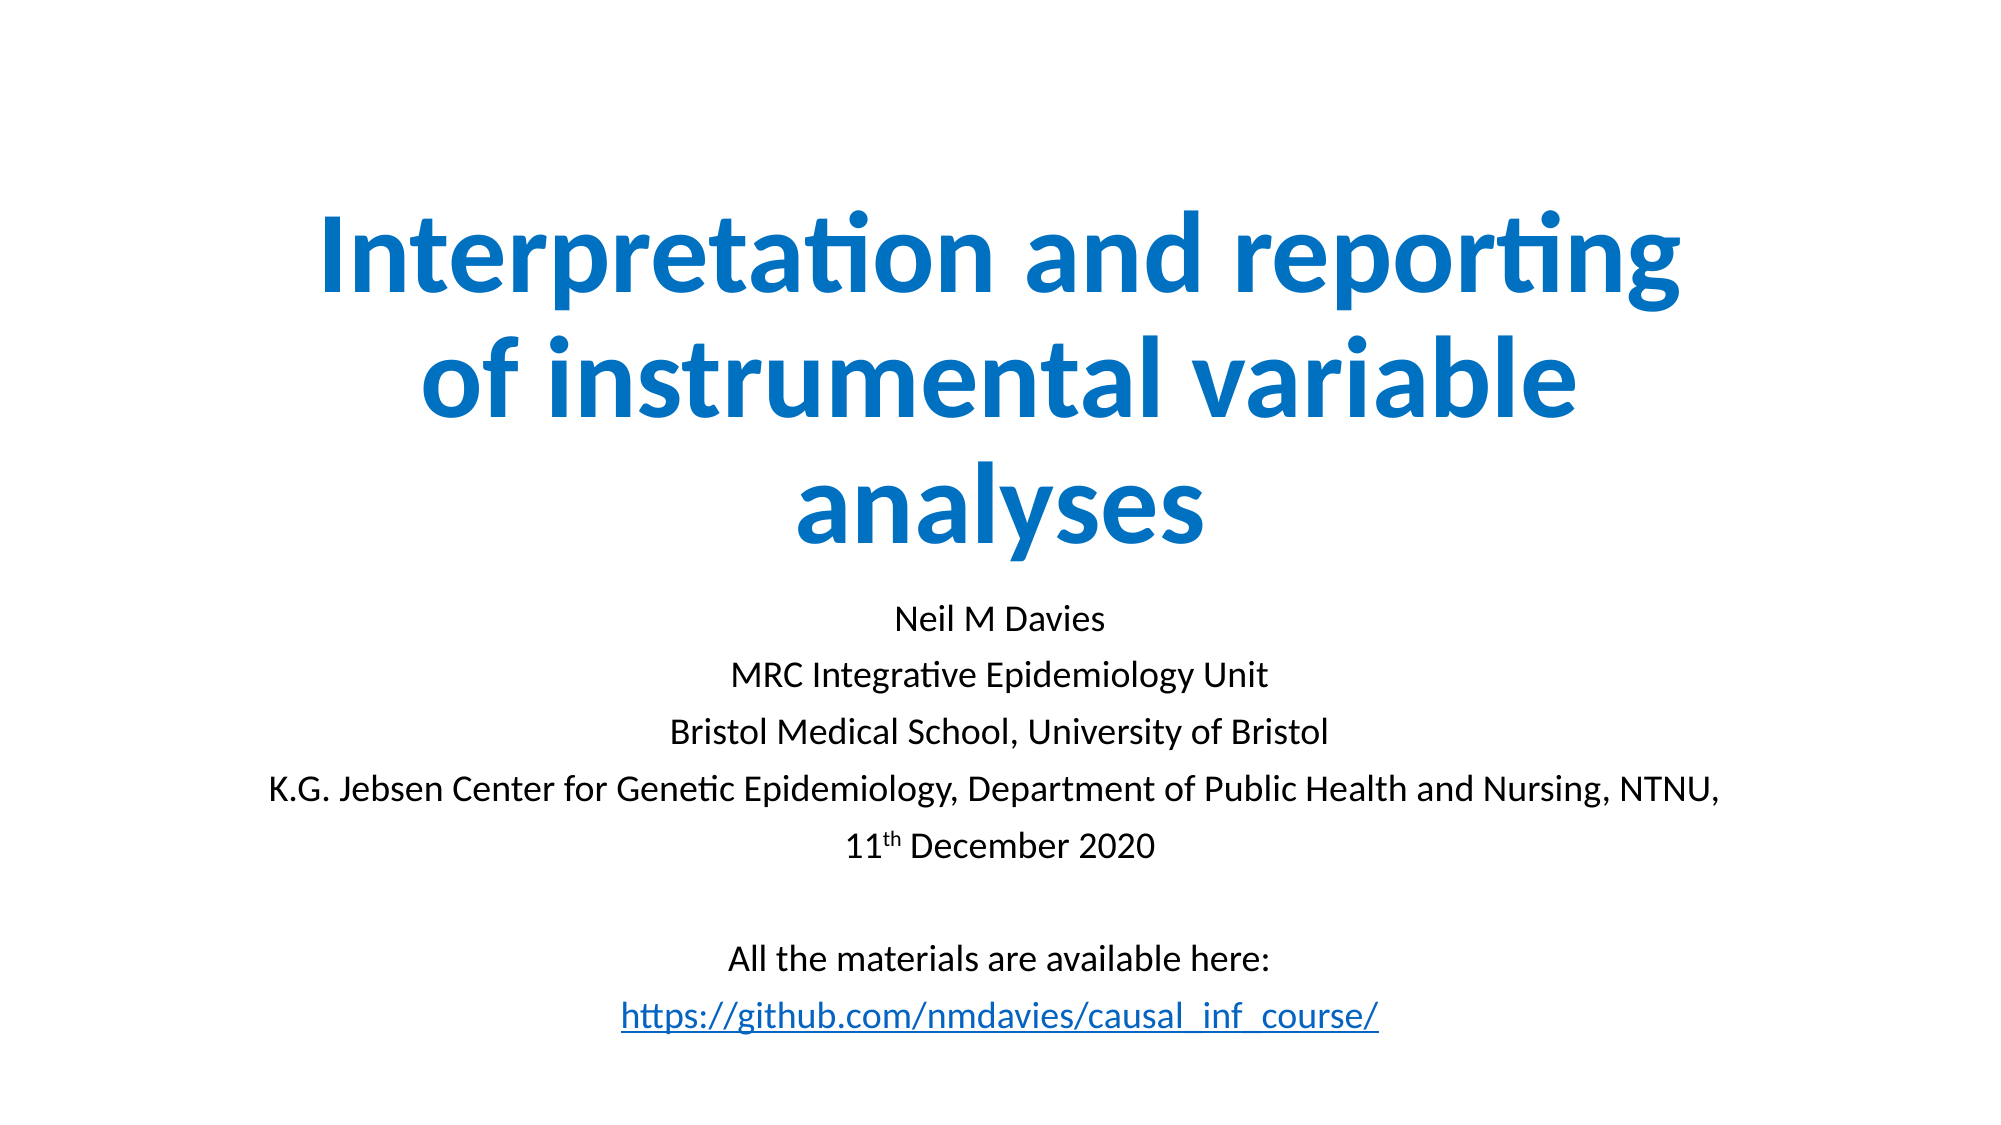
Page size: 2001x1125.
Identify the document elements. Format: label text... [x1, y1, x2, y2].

title Interpretation and reporting of instrumental variable analyses [249, 184, 1750, 576]
subtitle Neil M Davies MRC Integrative Epidemiology Unit Bristol Medical School, University of Bristol K.G. Jebsen Center for Genetic Epidemiology, Department of Public Health and Nursing, NTNU, 11th December 2020 All the materials are available here: https://github.com/nmdavies/causal_inf_course/ [249, 590, 1750, 1083]
